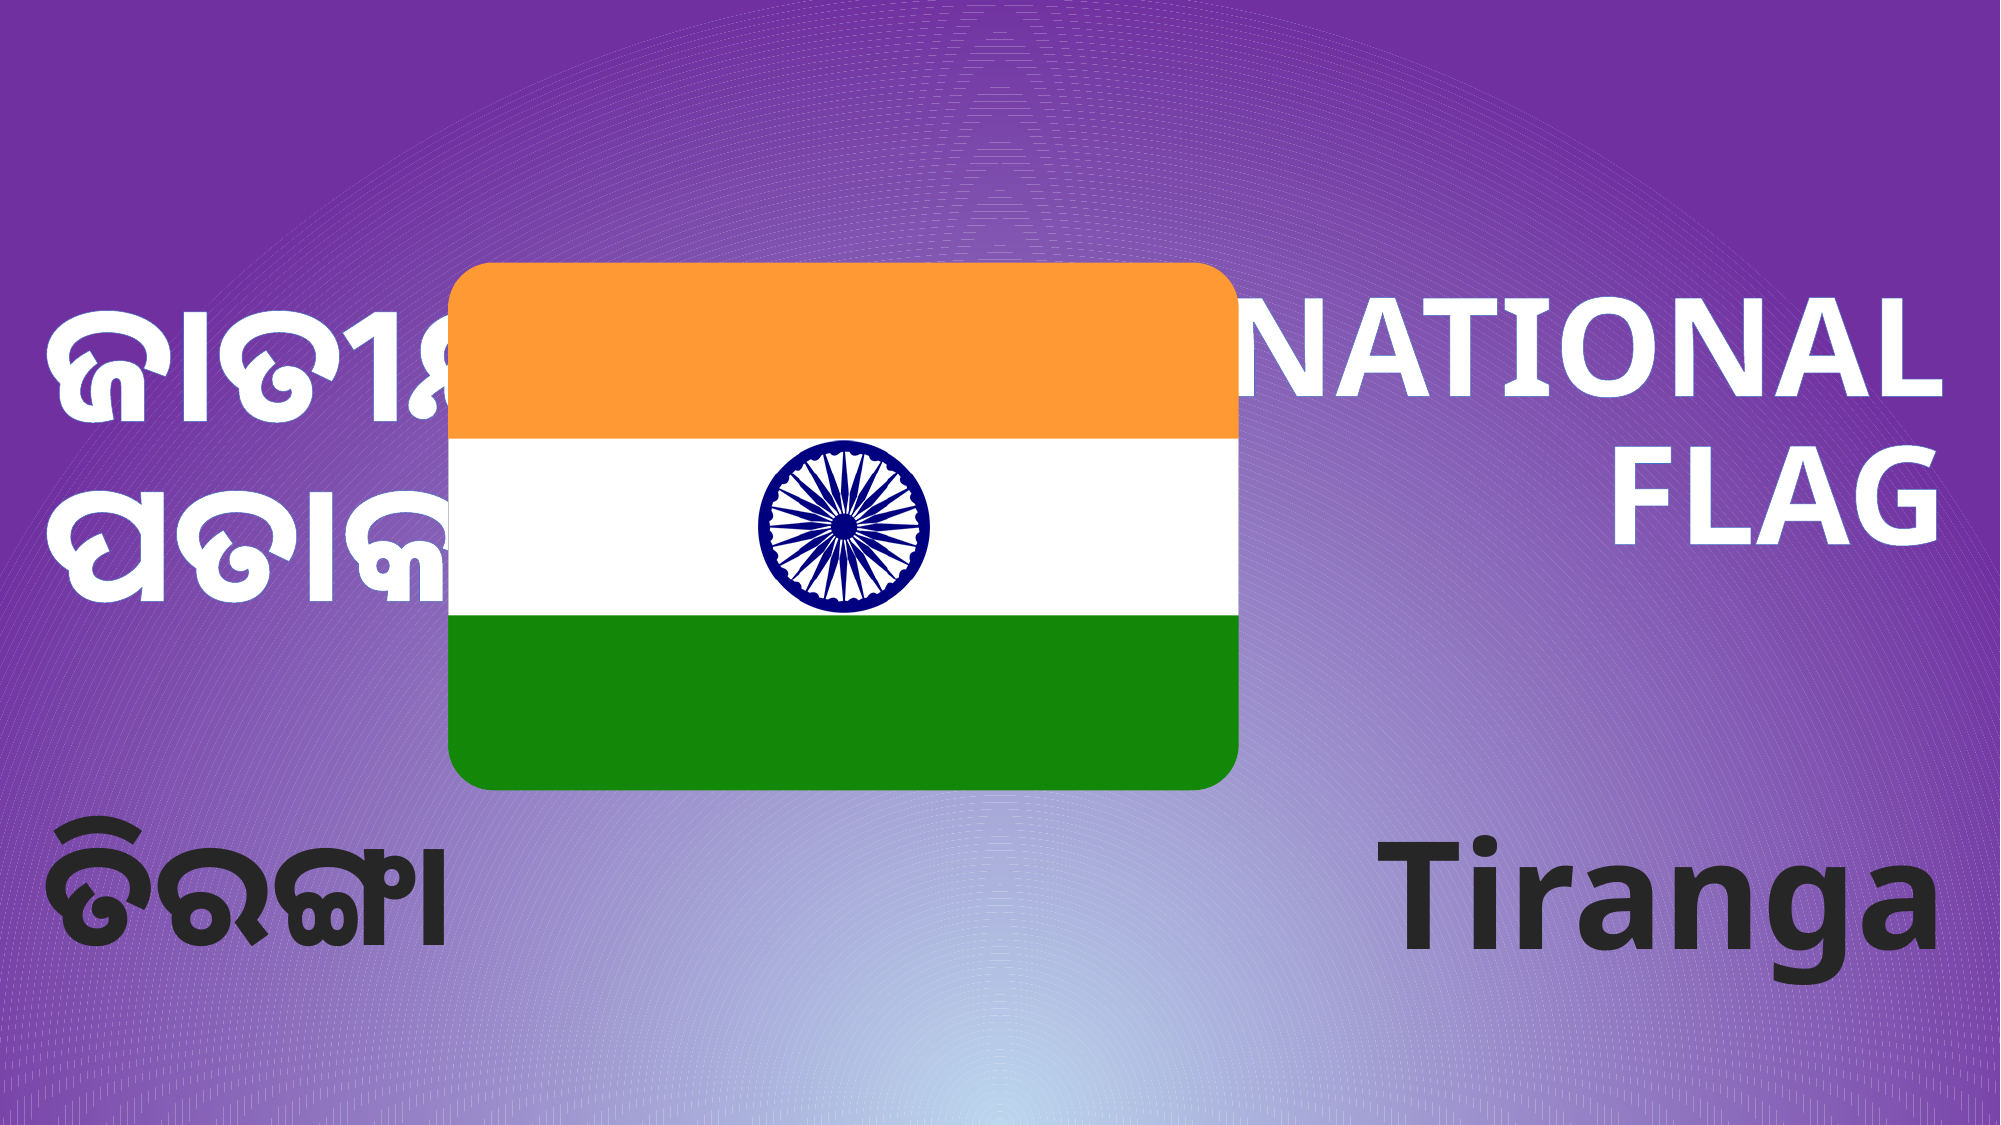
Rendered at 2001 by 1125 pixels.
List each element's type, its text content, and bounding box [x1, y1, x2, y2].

picture [448, 262, 1239, 791]
title ଜାତୀୟ ପତାକା [27, 270, 448, 653]
subtitle NATIONAL FLAG [1239, 270, 1963, 711]
text_box ତିରଙ୍ଗା [27, 812, 757, 1079]
text_box Tiranga [757, 812, 1963, 1079]
